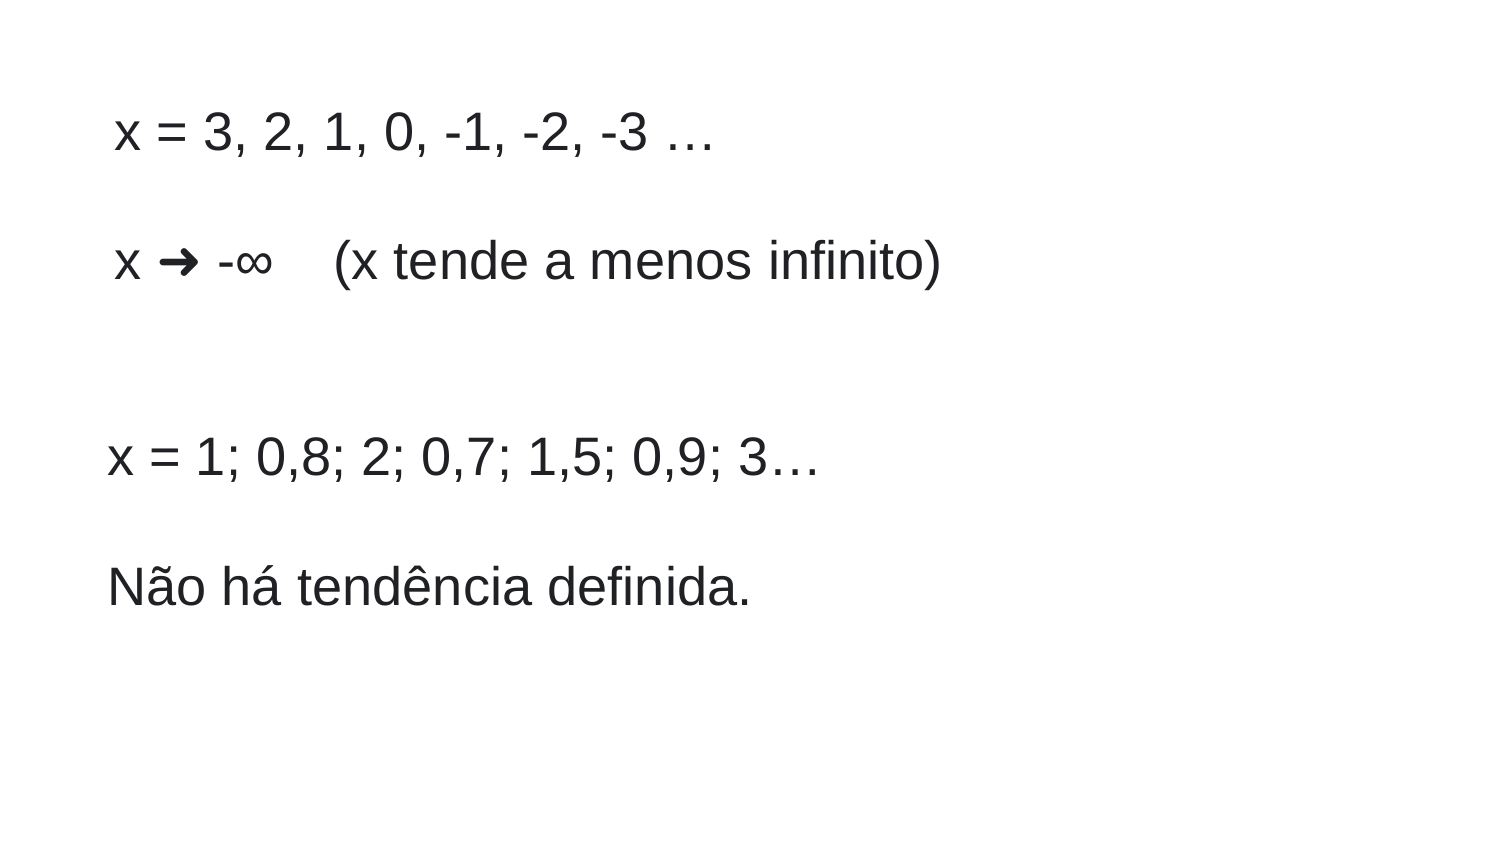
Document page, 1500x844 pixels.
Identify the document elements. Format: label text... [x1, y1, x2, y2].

text_box x = 1; 0,8; 2; 0,7; 1,5; 0,9; 3… Não há tendência definida. [92, 413, 1447, 624]
text_box x = 3, 2, 1, 0, -1, -2, -3 … x ➜ -∞ (x tende a menos infinito) [99, 88, 1399, 299]
